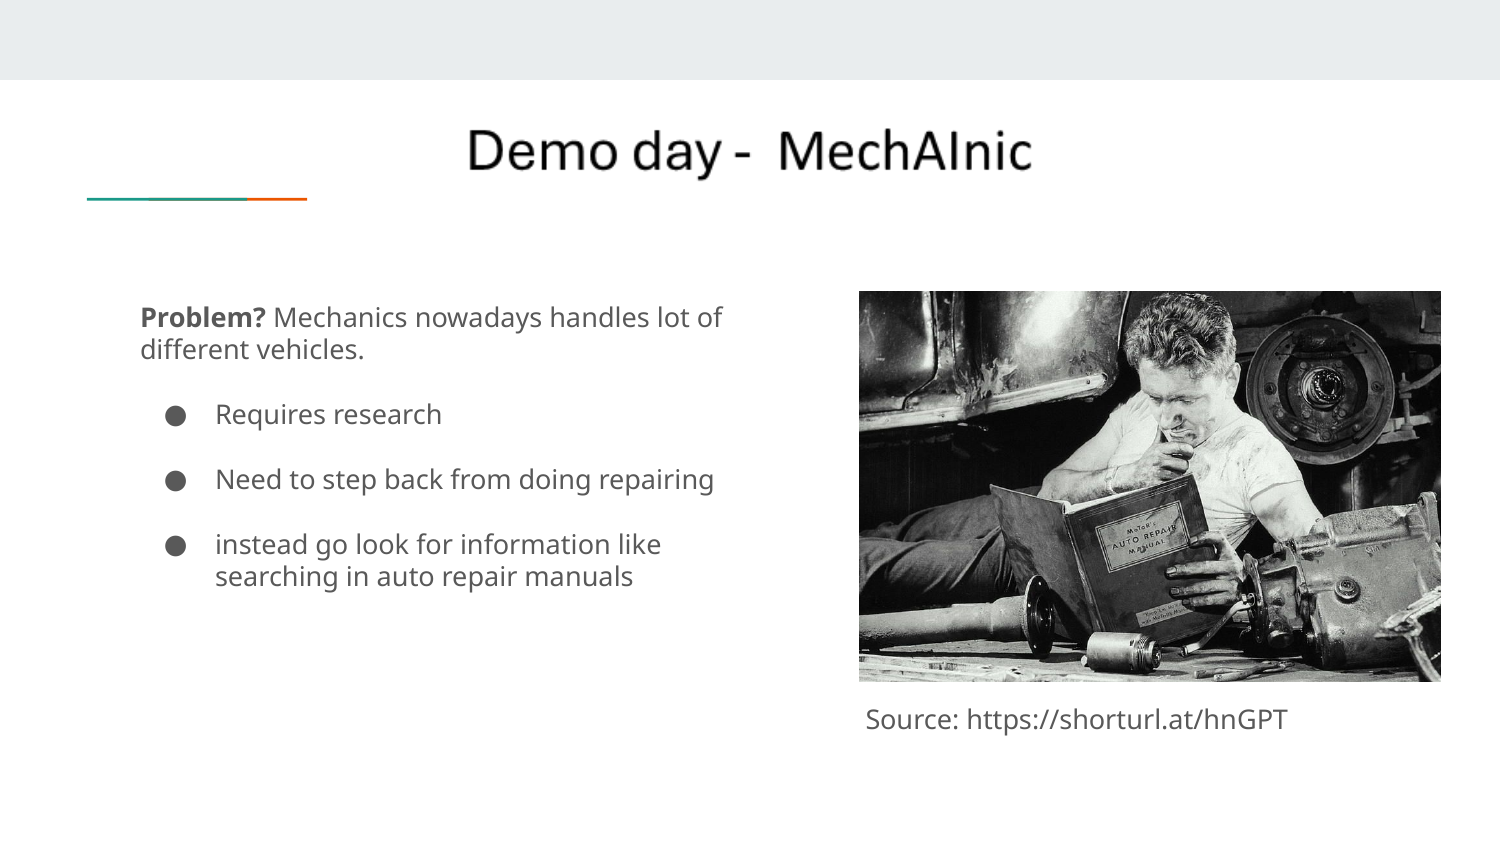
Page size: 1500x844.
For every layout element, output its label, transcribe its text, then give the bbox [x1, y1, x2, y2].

picture [859, 291, 1441, 682]
text_box Source: https://shorturl.at/hnGPT [850, 687, 1440, 750]
picture [302, 94, 1198, 224]
text_box Problem? Mechanics nowadays handles lot of different vehicles. Requires research Need to step back from doing repairing instead go look for information like searching in auto repair manuals [124, 284, 829, 608]
